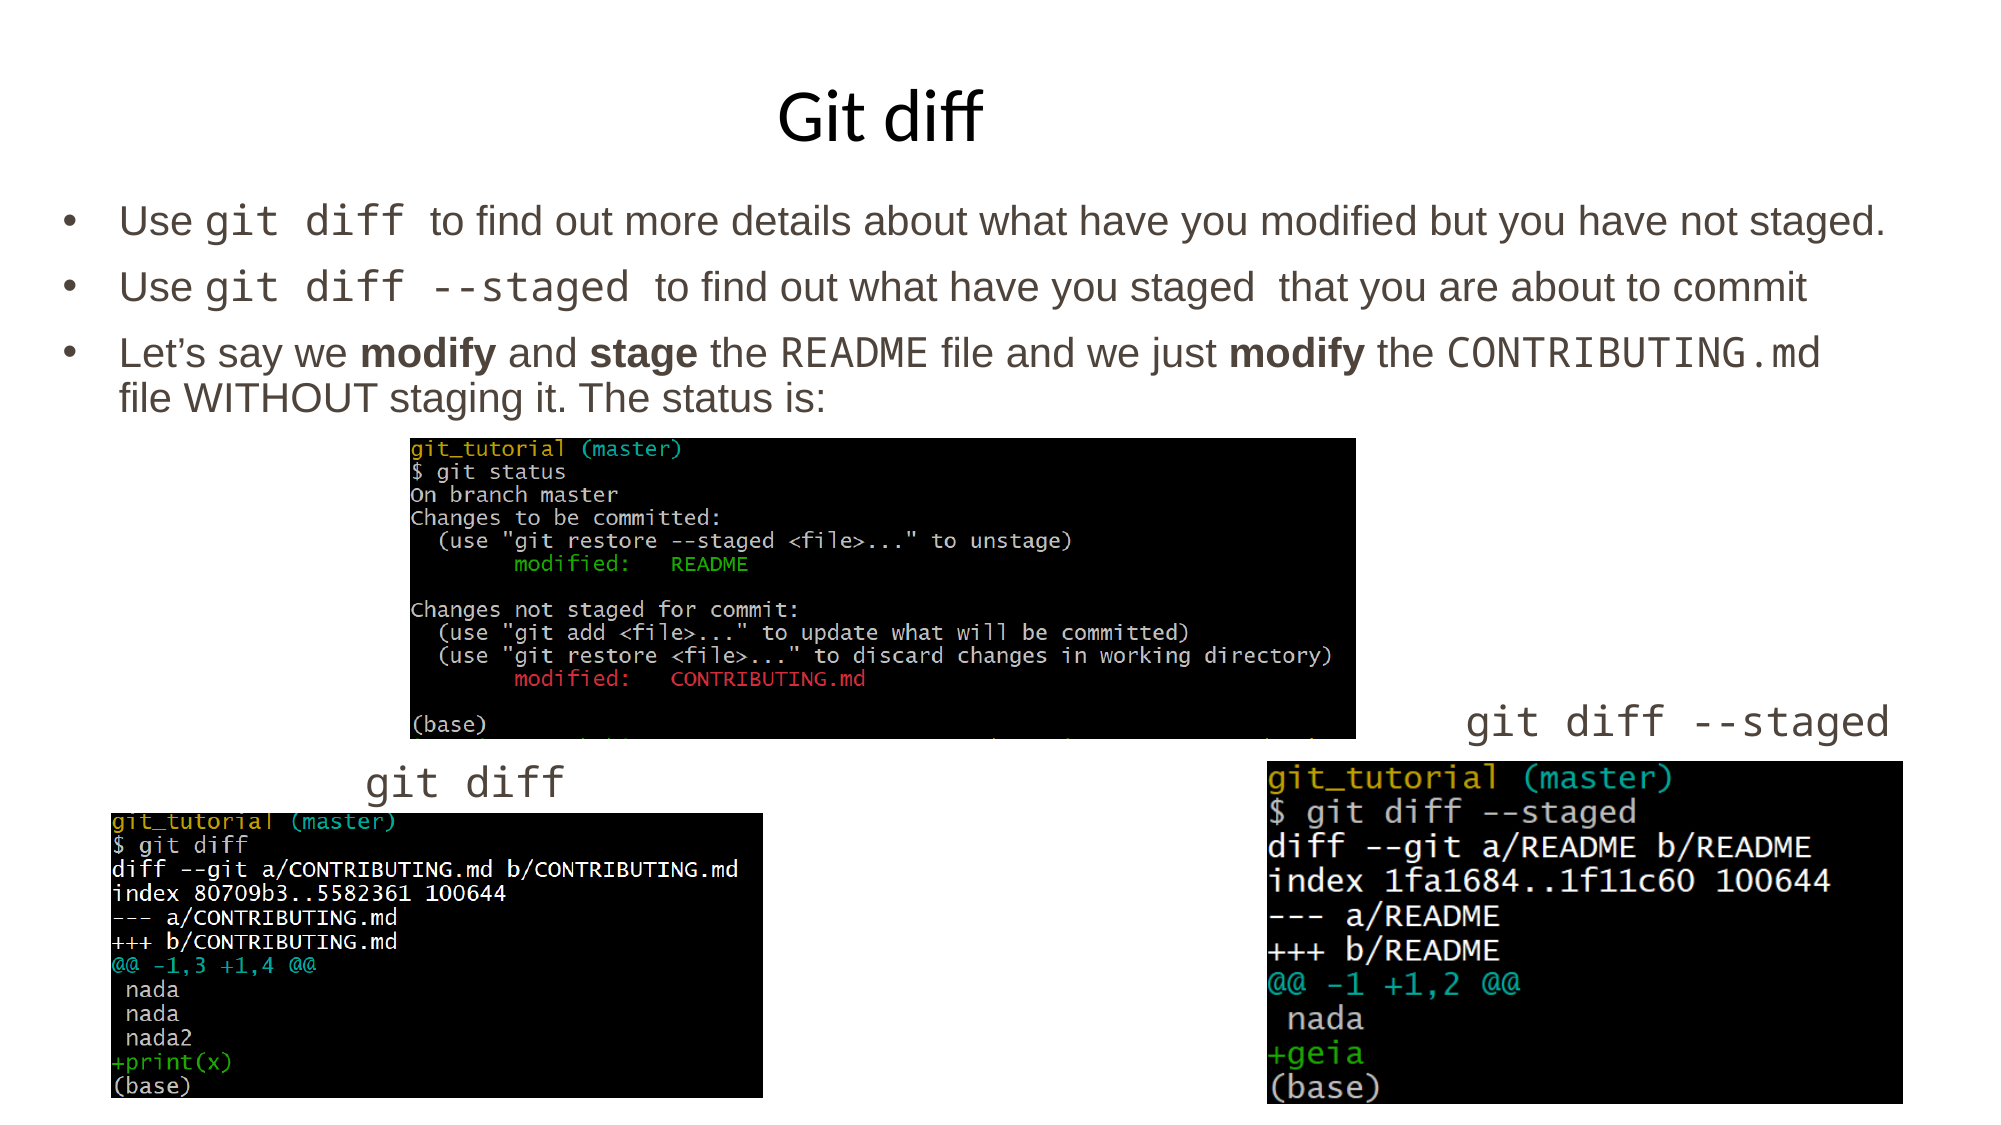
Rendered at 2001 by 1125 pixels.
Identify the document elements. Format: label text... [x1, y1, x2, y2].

picture [410, 438, 1356, 739]
picture [111, 813, 763, 1098]
text_box Git diff [762, 58, 1465, 164]
text_box git diff [350, 748, 658, 813]
picture [1267, 761, 1903, 1104]
text_box Use git diff to find out more details about what have you modified but you have not staged. Use git diff --staged to find out what have you staged that you are about to commit Let’s say we modify and stage the README file and we just modify the CONTRIBUTING.md file WITHOUT staging it. The status is: [47, 192, 1903, 1037]
text_box git diff --staged [1450, 687, 1935, 753]
